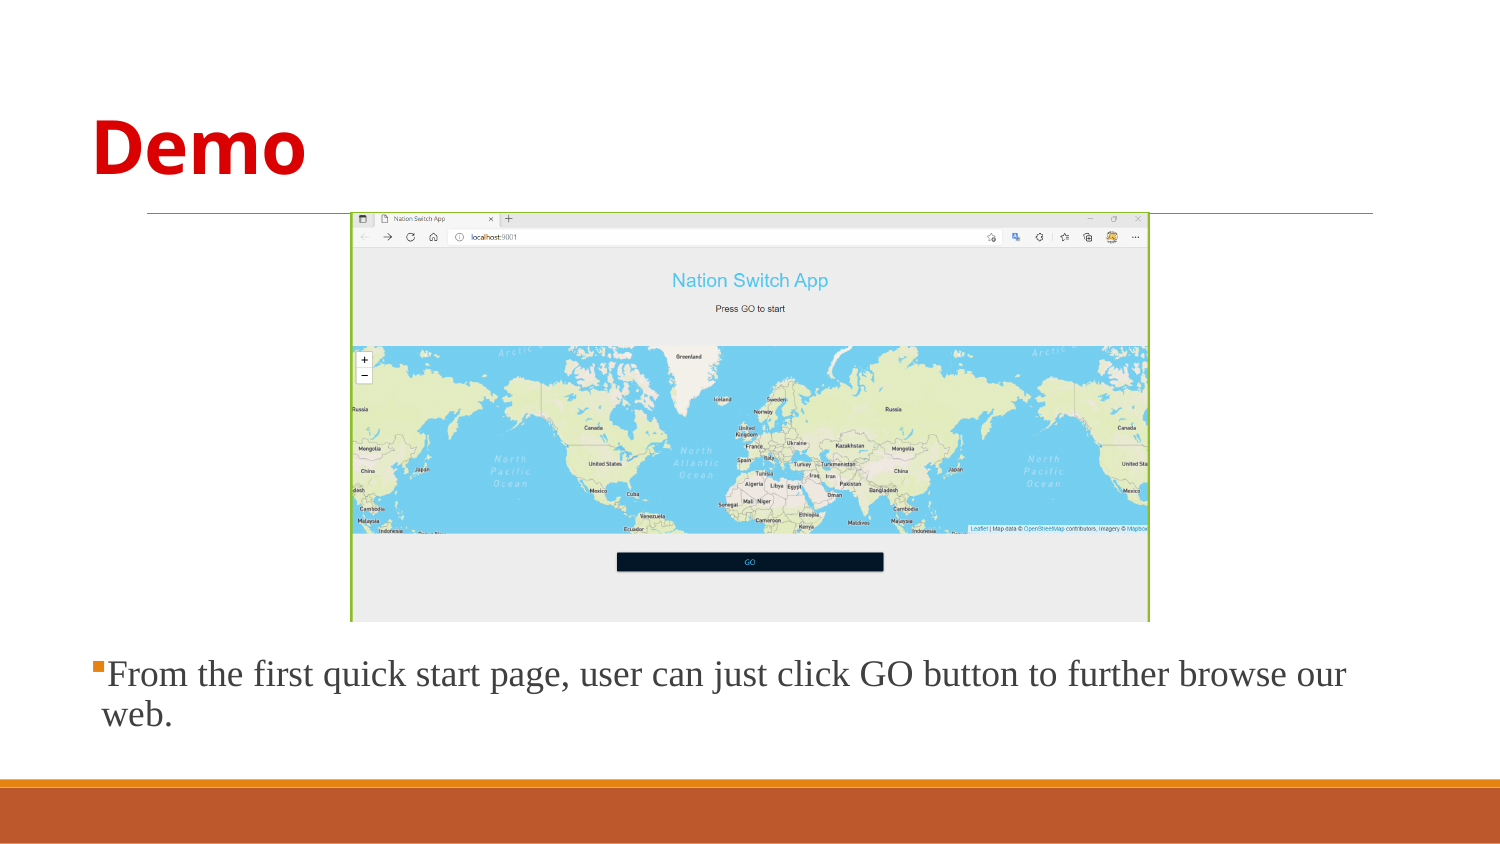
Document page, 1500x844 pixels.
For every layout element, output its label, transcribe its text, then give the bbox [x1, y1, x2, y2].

picture [349, 212, 1151, 623]
list From the first quick start page, user can just click GO button to further browse our web. [75, 638, 1425, 844]
title Demo [75, 34, 1425, 206]
